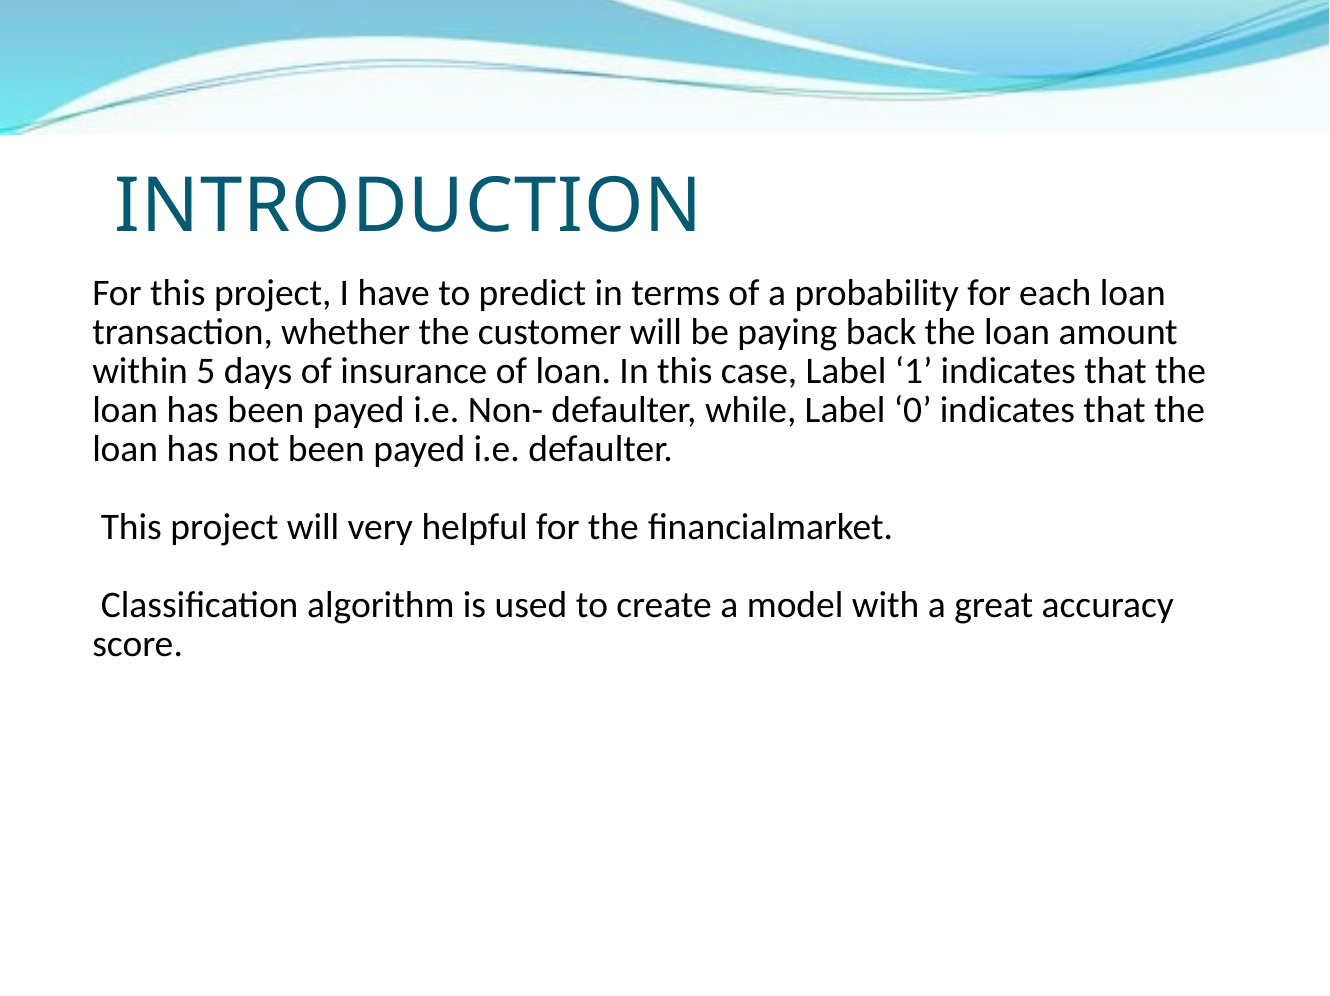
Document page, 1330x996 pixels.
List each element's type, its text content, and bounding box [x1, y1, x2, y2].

picture [0, 0, 1330, 135]
text_box For this project, I have to predict in terms of a probability for each loan transaction, whether the customer will be paying back the loan amount within 5 days of insurance of loan. In this case, Label ‘1’ indicates that the loan has been payed i.e. Non- defaulter, while, Label ‘0’ indicates that the loan has not been payed i.e. defaulter. This project will very helpful for the financialmarket. Classification algorithm is used to create a model with a great accuracy score. [79, 273, 1260, 665]
title INTRODUCTION [111, 143, 1172, 273]
